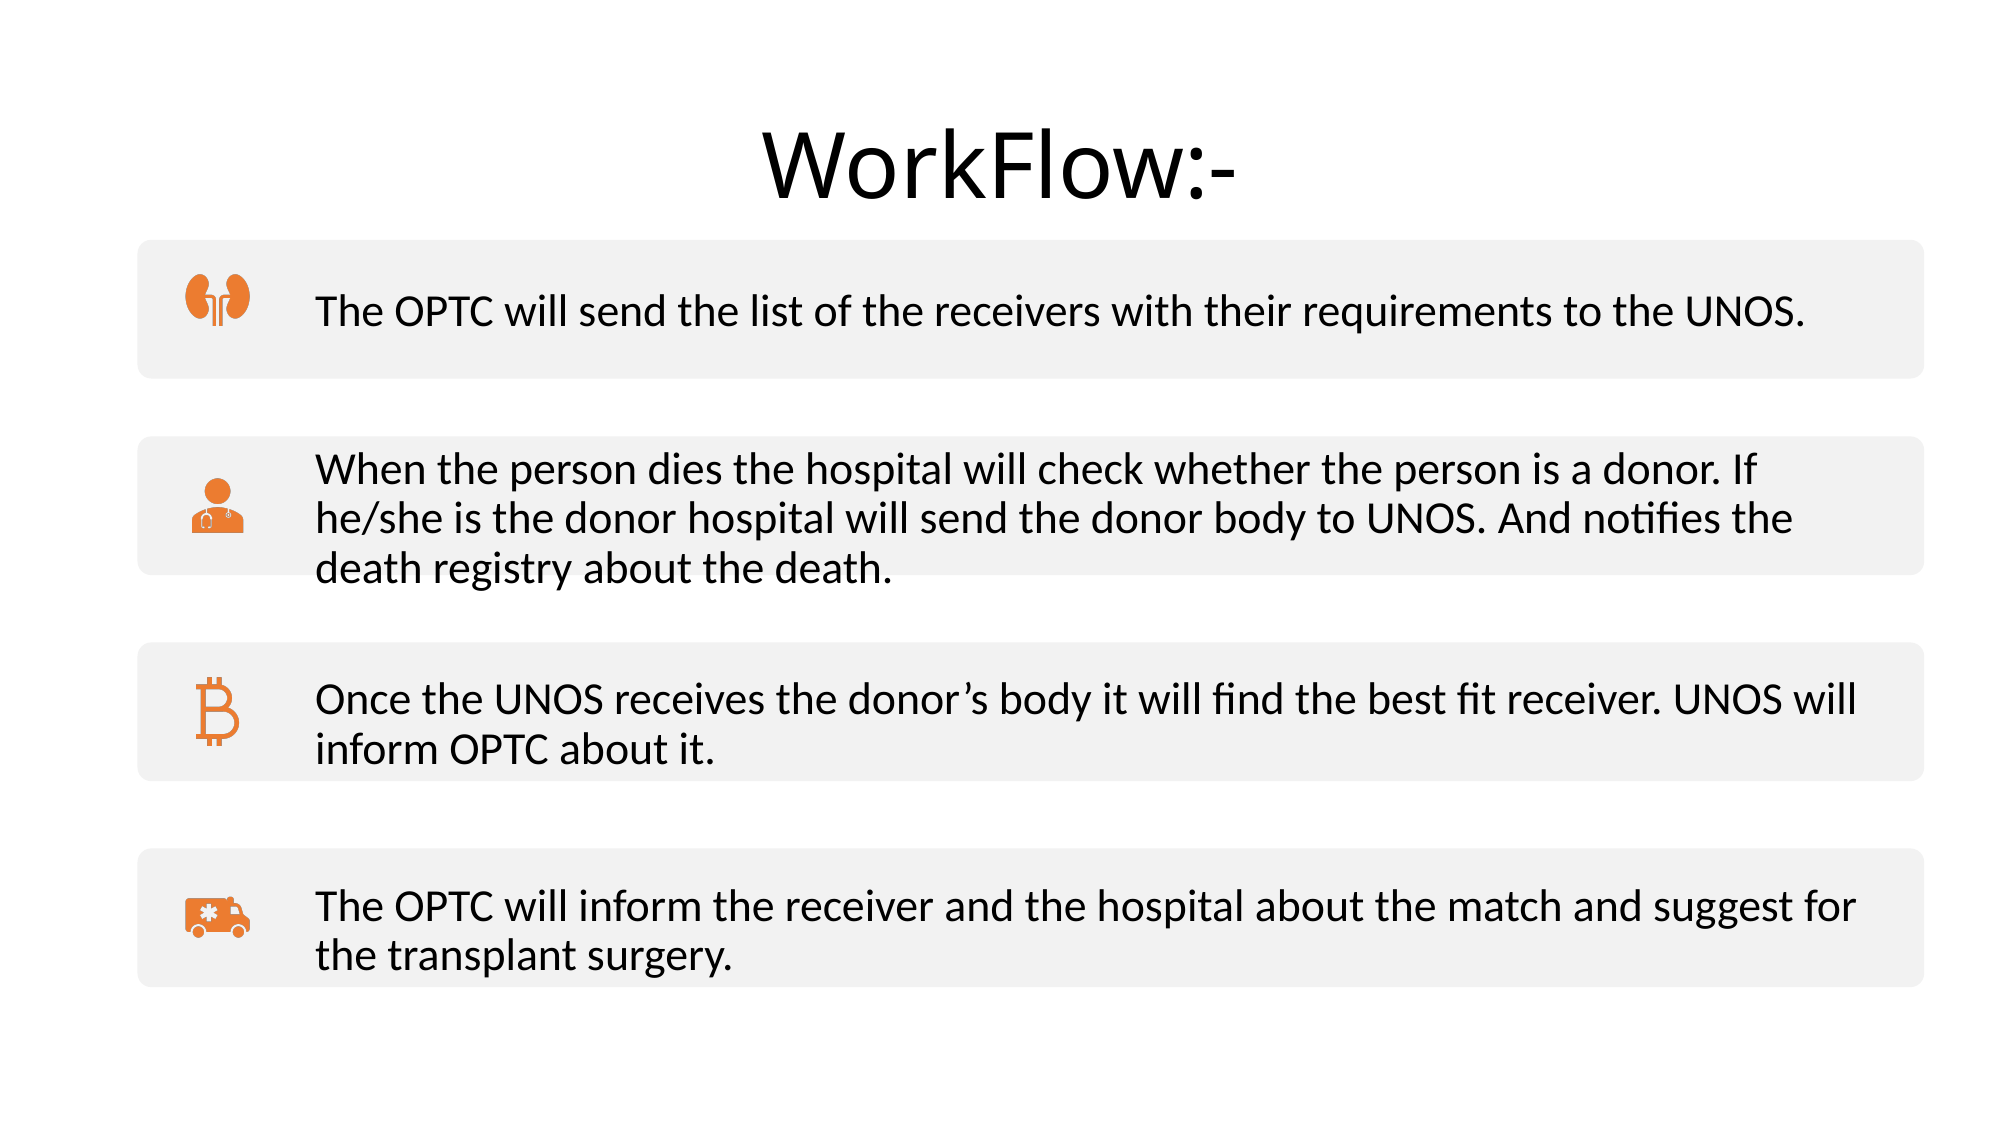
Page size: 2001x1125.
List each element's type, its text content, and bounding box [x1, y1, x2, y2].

title WorkFlow:- [137, 59, 1863, 229]
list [137, 229, 1925, 1014]
